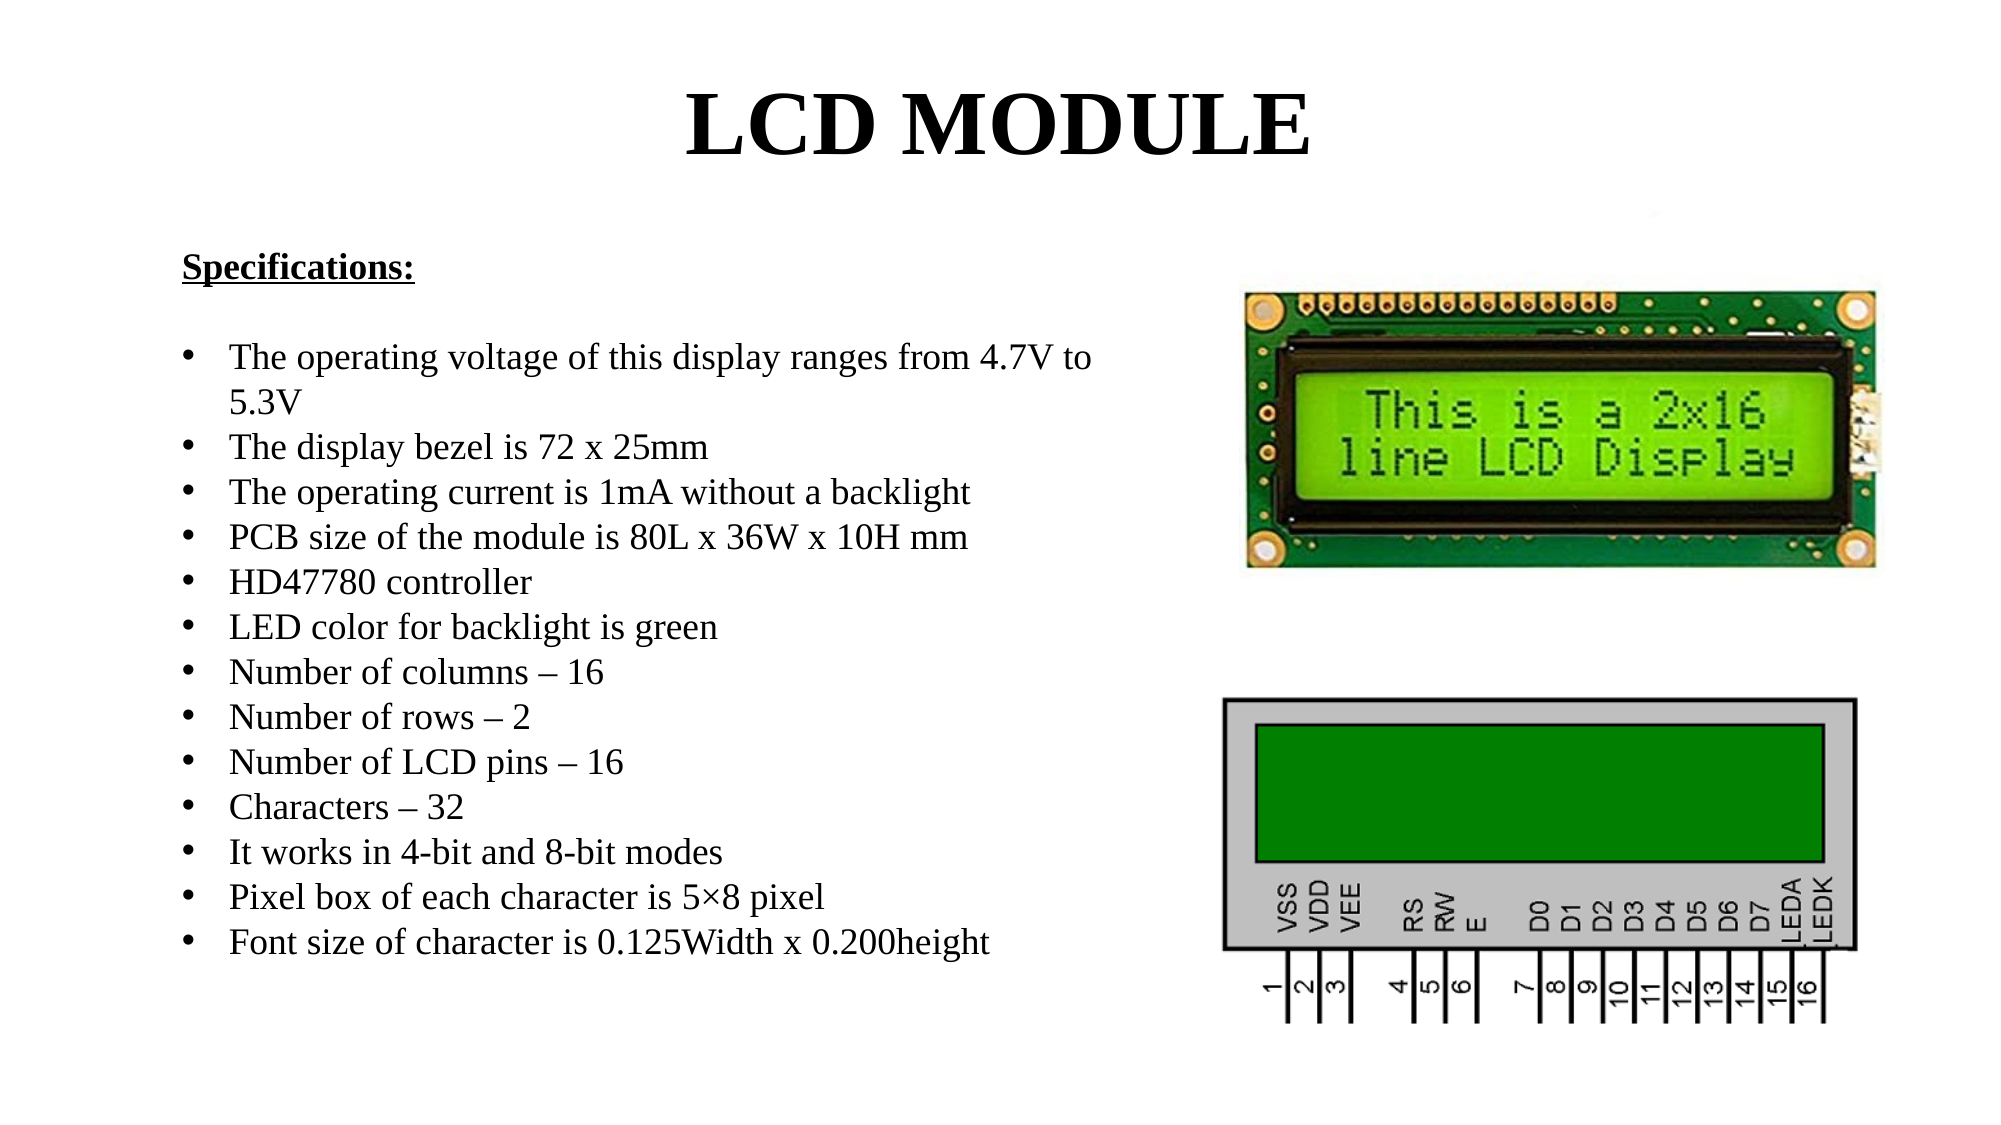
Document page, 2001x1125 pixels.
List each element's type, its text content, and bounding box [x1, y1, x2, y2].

picture [1239, 187, 1885, 663]
picture [1218, 687, 1863, 1025]
title LCD MODULE [137, 24, 1863, 225]
text_box Specifications: The operating voltage of this display ranges from 4.7V to 5.3V The display bezel is 72 x 25mm The operating current is 1mA without a backlight PCB size of the module is 80L x 36W x 10H mm HD47780 controller LED color for backlight is green Number of columns – 16 Number of rows – 2 Number of LCD pins – 16 Characters – 32 It works in 4-bit and 8-bit modes Pixel box of each character is 5×8 pixel Font size of character is 0.125Width x 0.200height [167, 234, 1167, 970]
